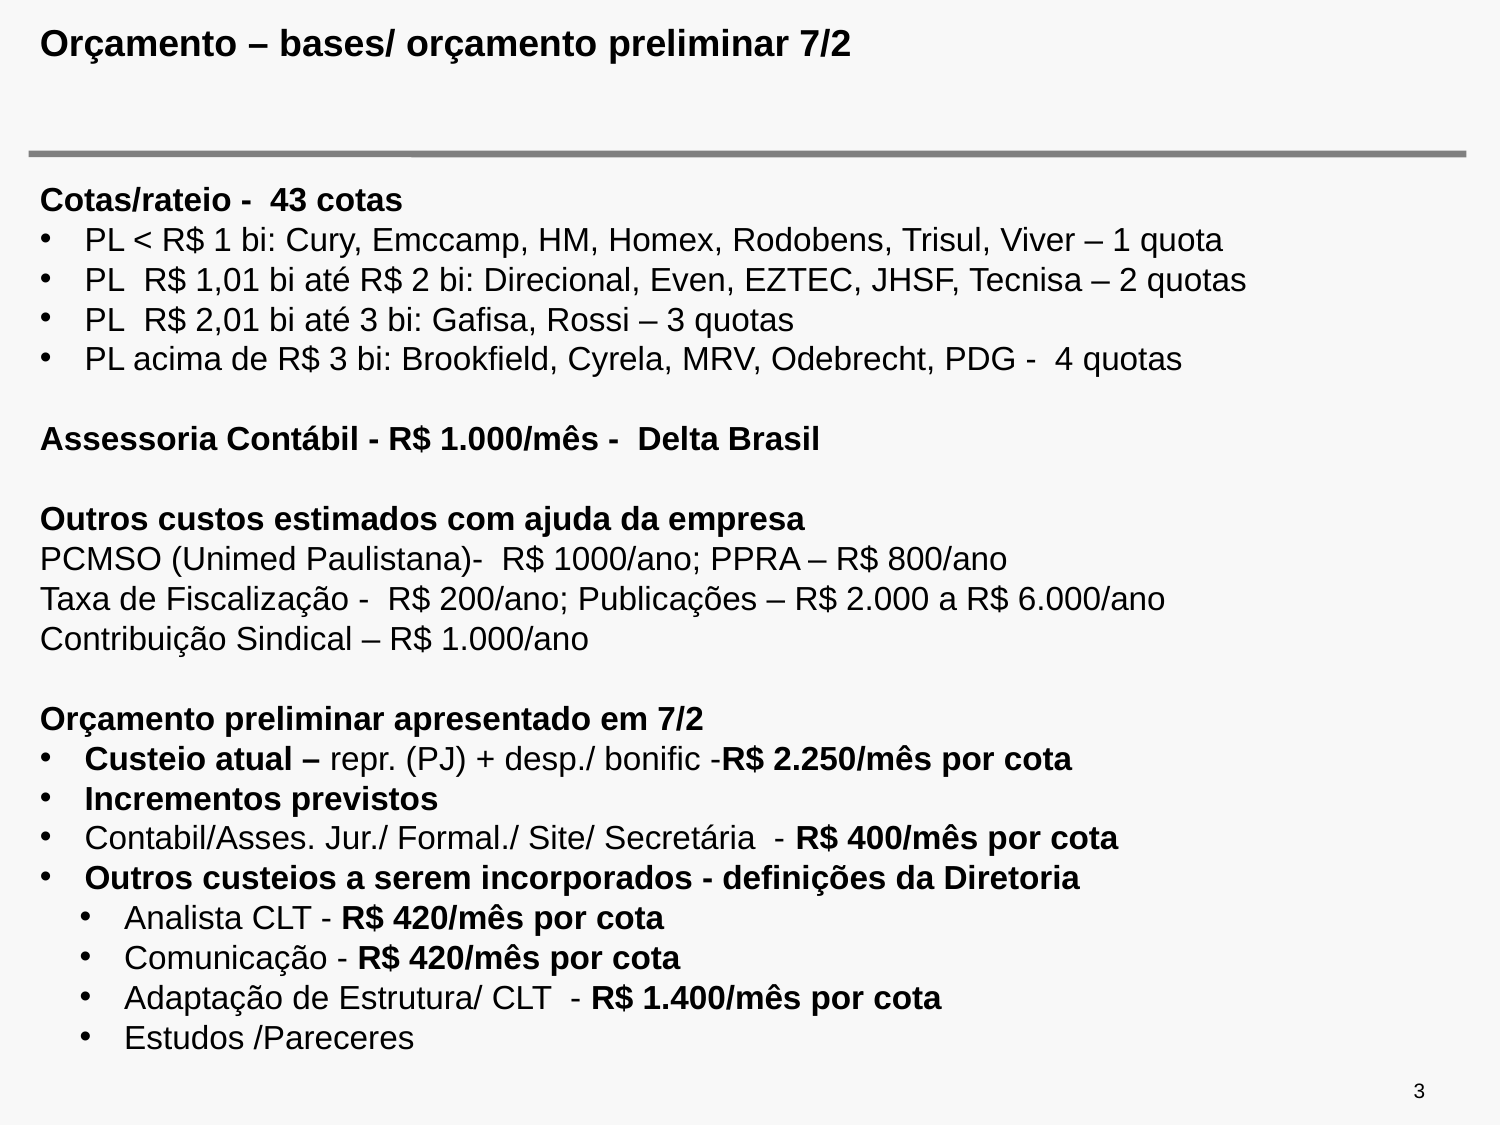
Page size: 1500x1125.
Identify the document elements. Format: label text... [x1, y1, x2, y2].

text_box [43, 160, 1459, 307]
title Orçamento – bases/ orçamento preliminar 7/2 [39, 24, 1254, 66]
text_box Cotas/rateio - 43 cotas PL < R$ 1 bi: Cury, Emccamp, HM, Homex, Rodobens, Trisul, Viver – 1 quota PL R$ 1,01 bi até R$ 2 bi: Direcional, Even, EZTEC, JHSF, Tecnisa – 2 quotas PL R$ 2,01 bi até 3 bi: Gafisa, Rossi – 3 quotas PL acima de R$ 3 bi: Brookfield, Cyrela, MRV, Odebrecht, PDG - 4 quotas Assessoria Contábil - R$ 1.000/mês - Delta Brasil Outros custos estimados com ajuda da empresa PCMSO (Unimed Paulistana)- R$ 1000/ano; PPRA – R$ 800/ano Taxa de Fiscalização - R$ 200/ano; Publicações – R$ 2.000 a R$ 6.000/ano Contribuição Sindical – R$ 1.000/ano Orçamento preliminar apresentado em 7/2 Custeio atual – repr. (PJ) + desp./ bonific -R$ 2.250/mês por cota Incrementos previstos Contabil/Asses. Jur./ Formal./ Site/ Secretária - R$ 400/mês por cota Outros custeios a serem incorporados - definições da Diretoria Analista CLT - R$ 420/mês por cota Comunicação - R$ 420/mês por cota Adaptação de Estrutura/ CLT - R$ 1.400/mês por cota Estudos /Pareceres [29, 172, 1445, 1062]
text_box 3 [1074, 1077, 1425, 1103]
